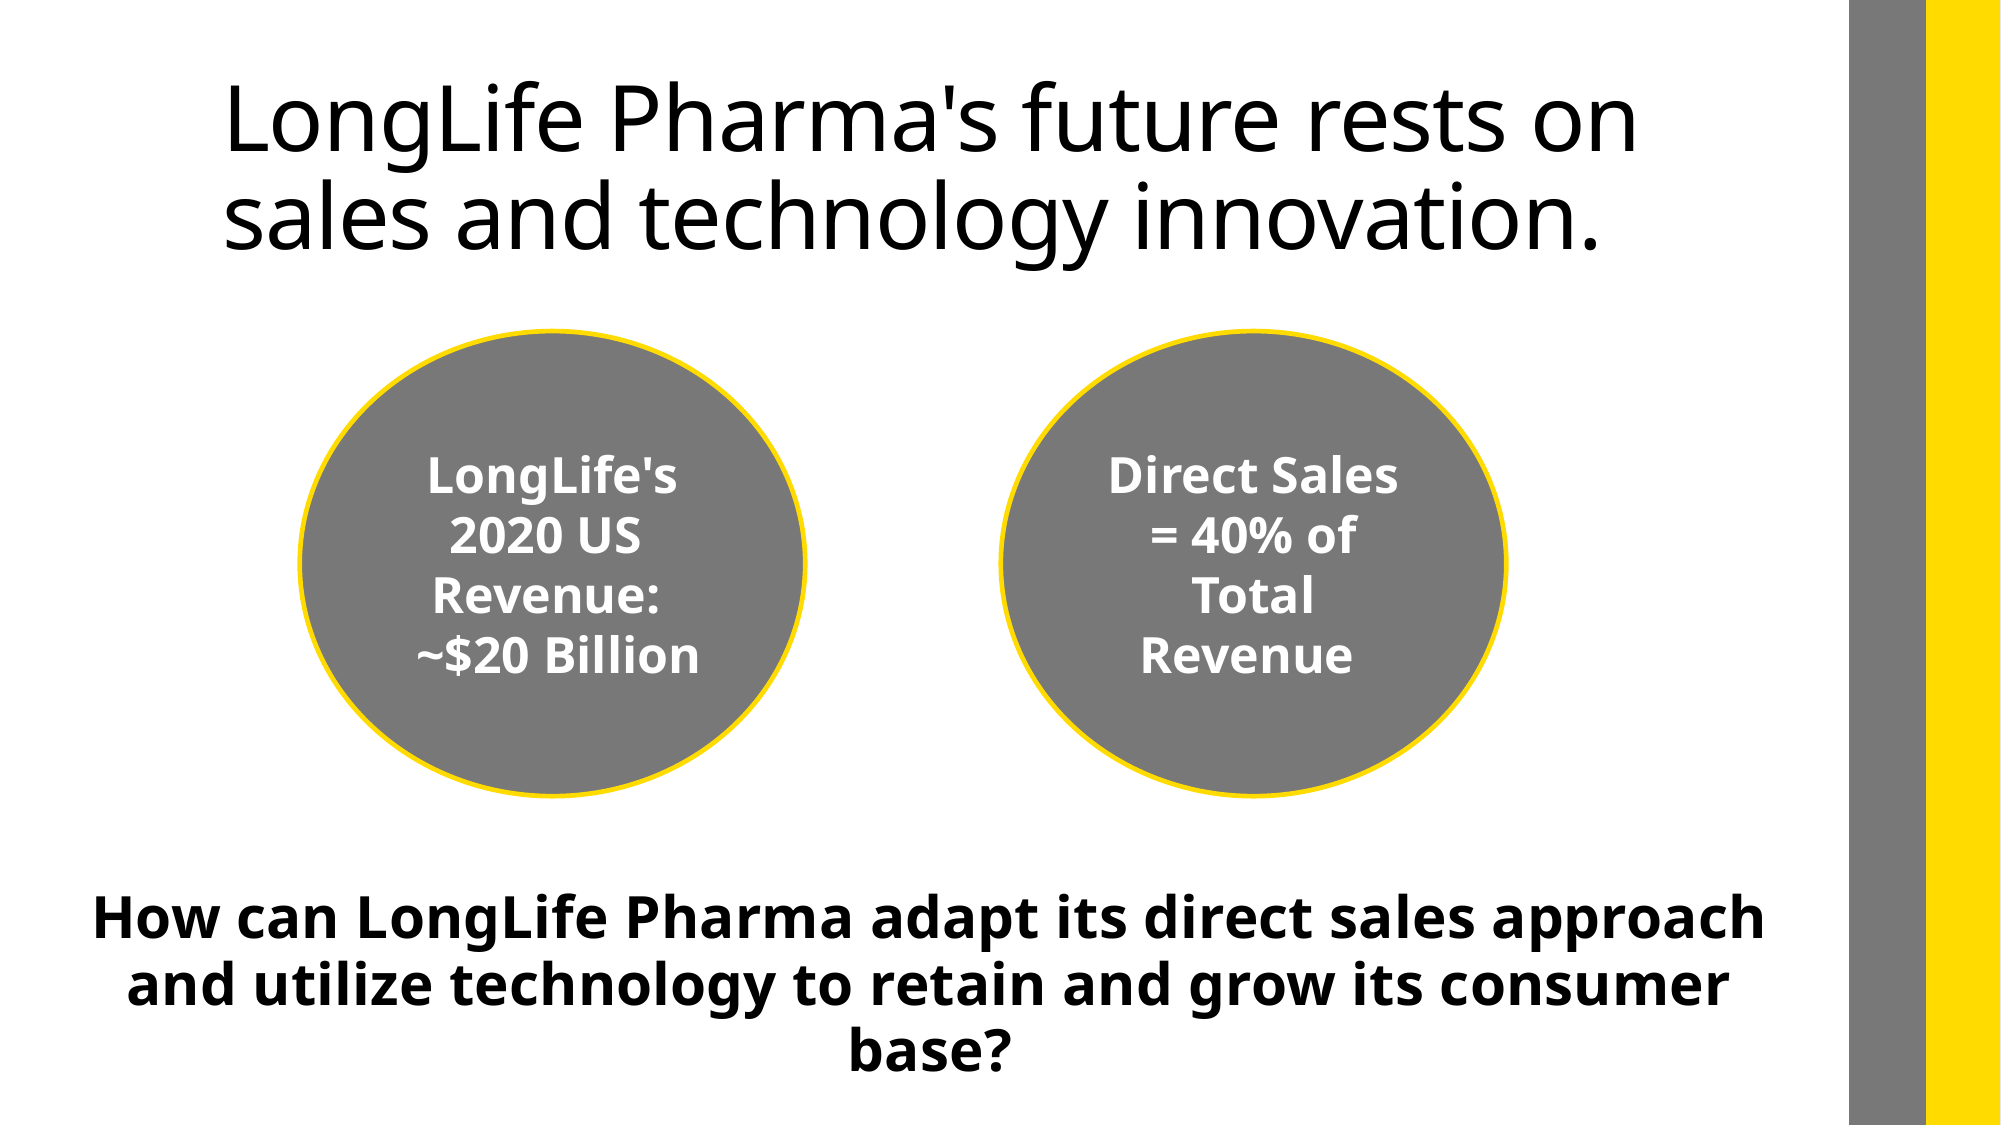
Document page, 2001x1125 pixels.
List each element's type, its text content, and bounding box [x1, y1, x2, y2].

list How can LongLife Pharma adapt its direct sales approach and utilize technology to retain and grow its consumer base? [49, 877, 1811, 1052]
text_box LongLife's 2020 US Revenue: ~$20 Billion [298, 329, 807, 798]
text_box Direct Sales = 40% of Total Revenue [999, 329, 1508, 798]
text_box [1849, 0, 2000, 1125]
title LongLife Pharma's future rests on sales and technology innovation. [206, 60, 1797, 278]
